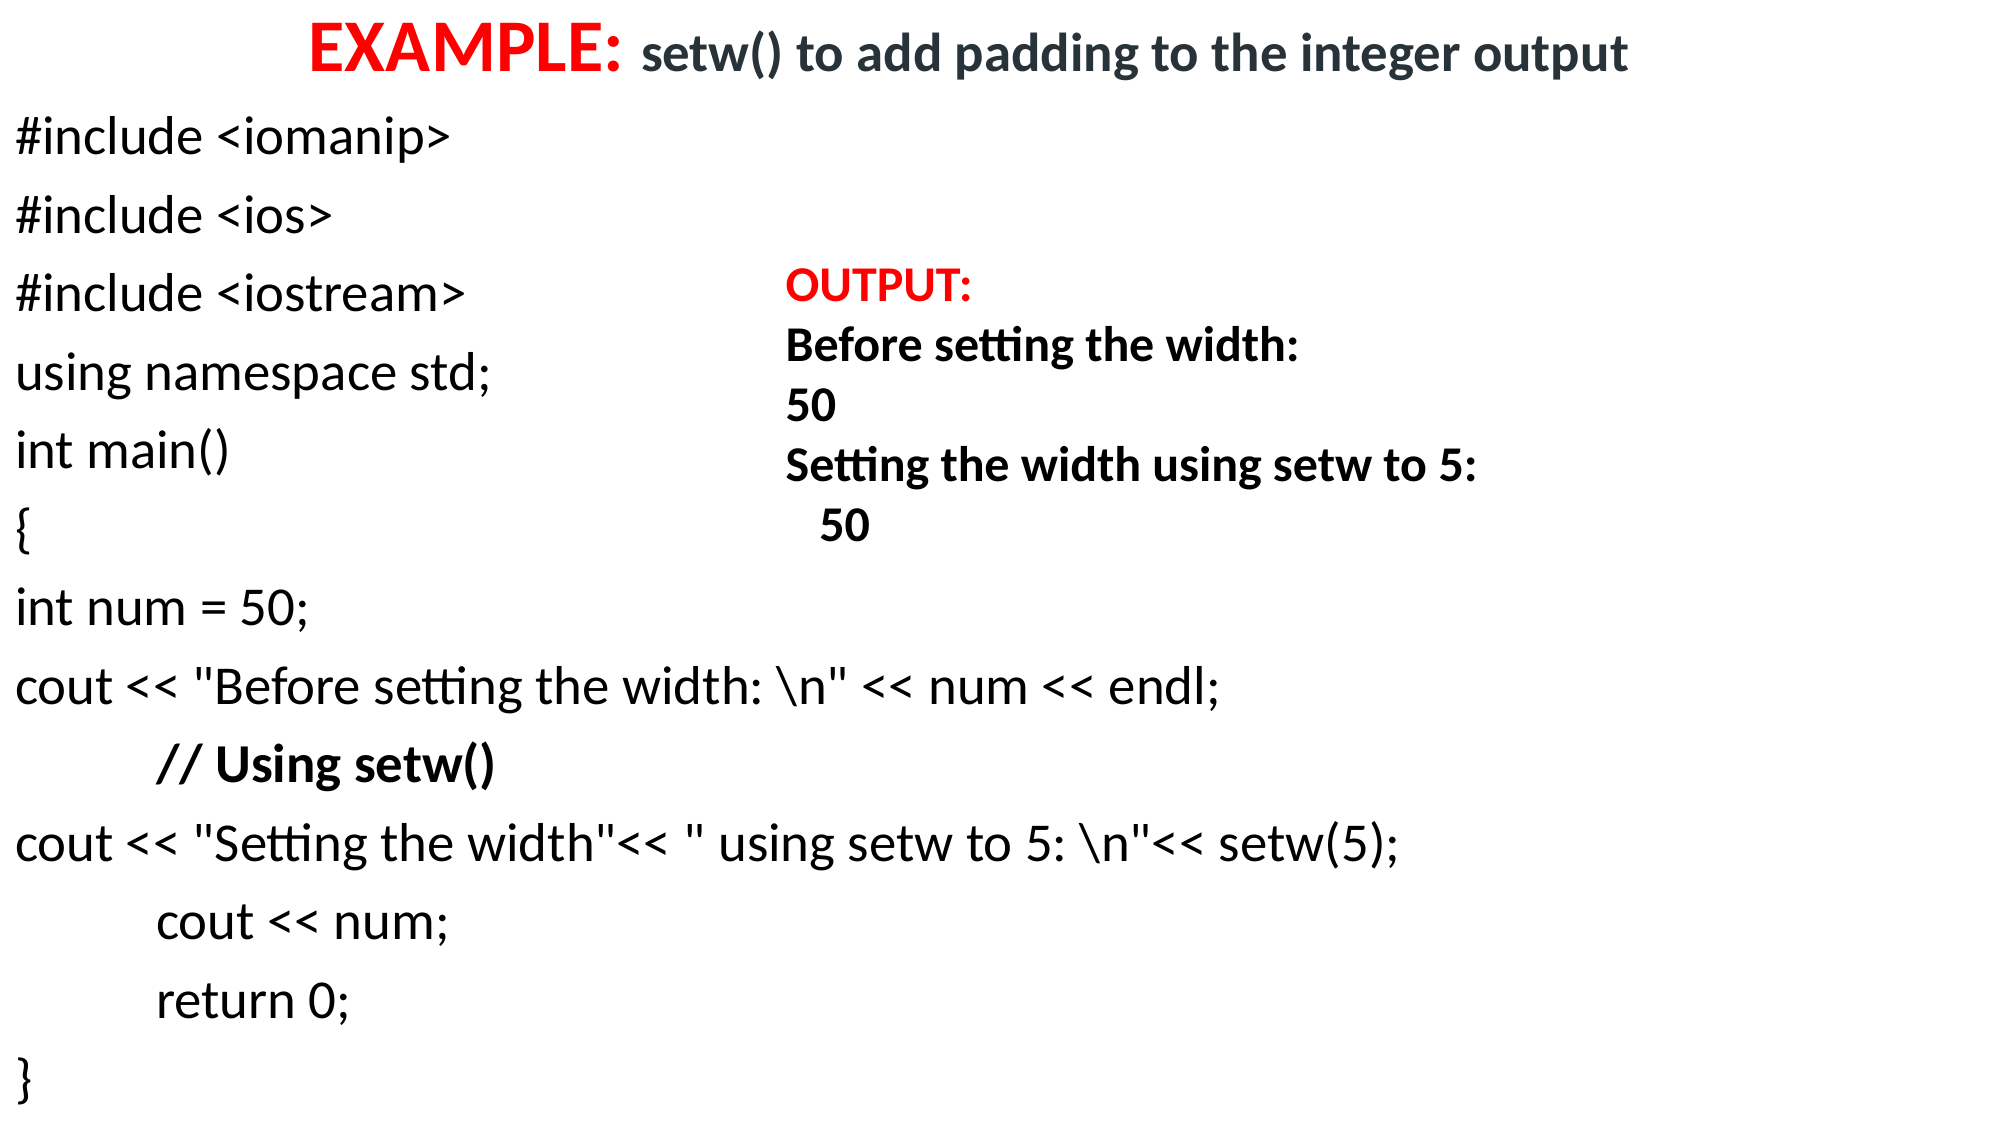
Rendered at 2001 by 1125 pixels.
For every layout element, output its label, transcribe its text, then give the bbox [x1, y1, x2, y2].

list EXAMPLE: setw() to add padding to the integer output #include <iomanip> #include <ios> #include <iostream> using namespace std; int main() { int num = 50; cout << "Before setting the width: \n" << num << endl; // Using setw() cout << "Setting the width"<< " using setw to 5: \n"<< setw(5); cout << num; return 0; } [0, 0, 1939, 1125]
text_box OUTPUT: Before setting the width: 50 Setting the width using setw to 5: 50 [770, 244, 1892, 560]
